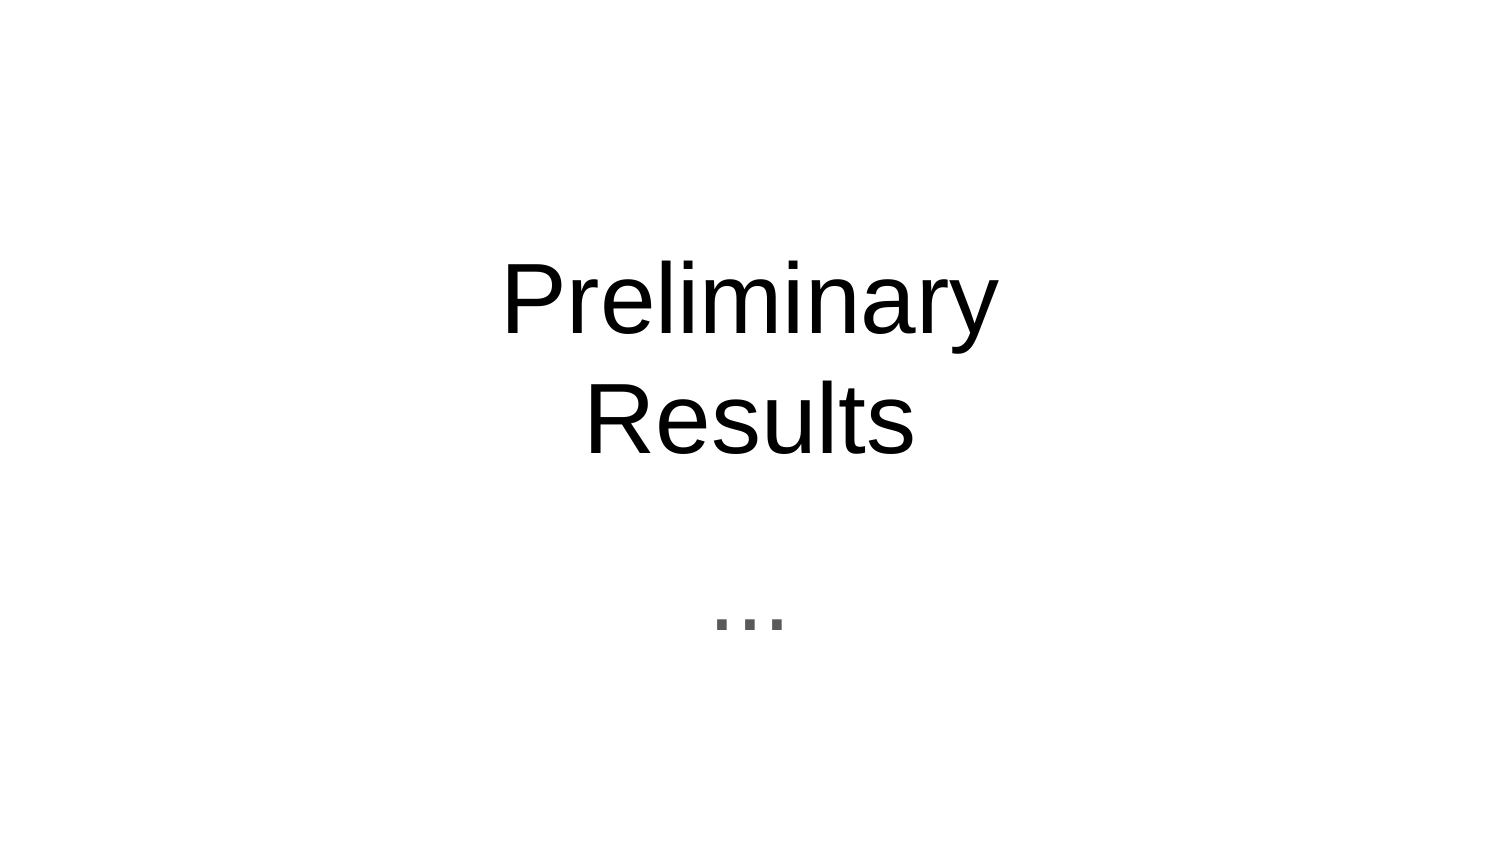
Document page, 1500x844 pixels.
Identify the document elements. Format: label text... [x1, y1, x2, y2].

title Preliminary Results [51, 152, 1449, 489]
subtitle ... [51, 515, 1449, 646]
